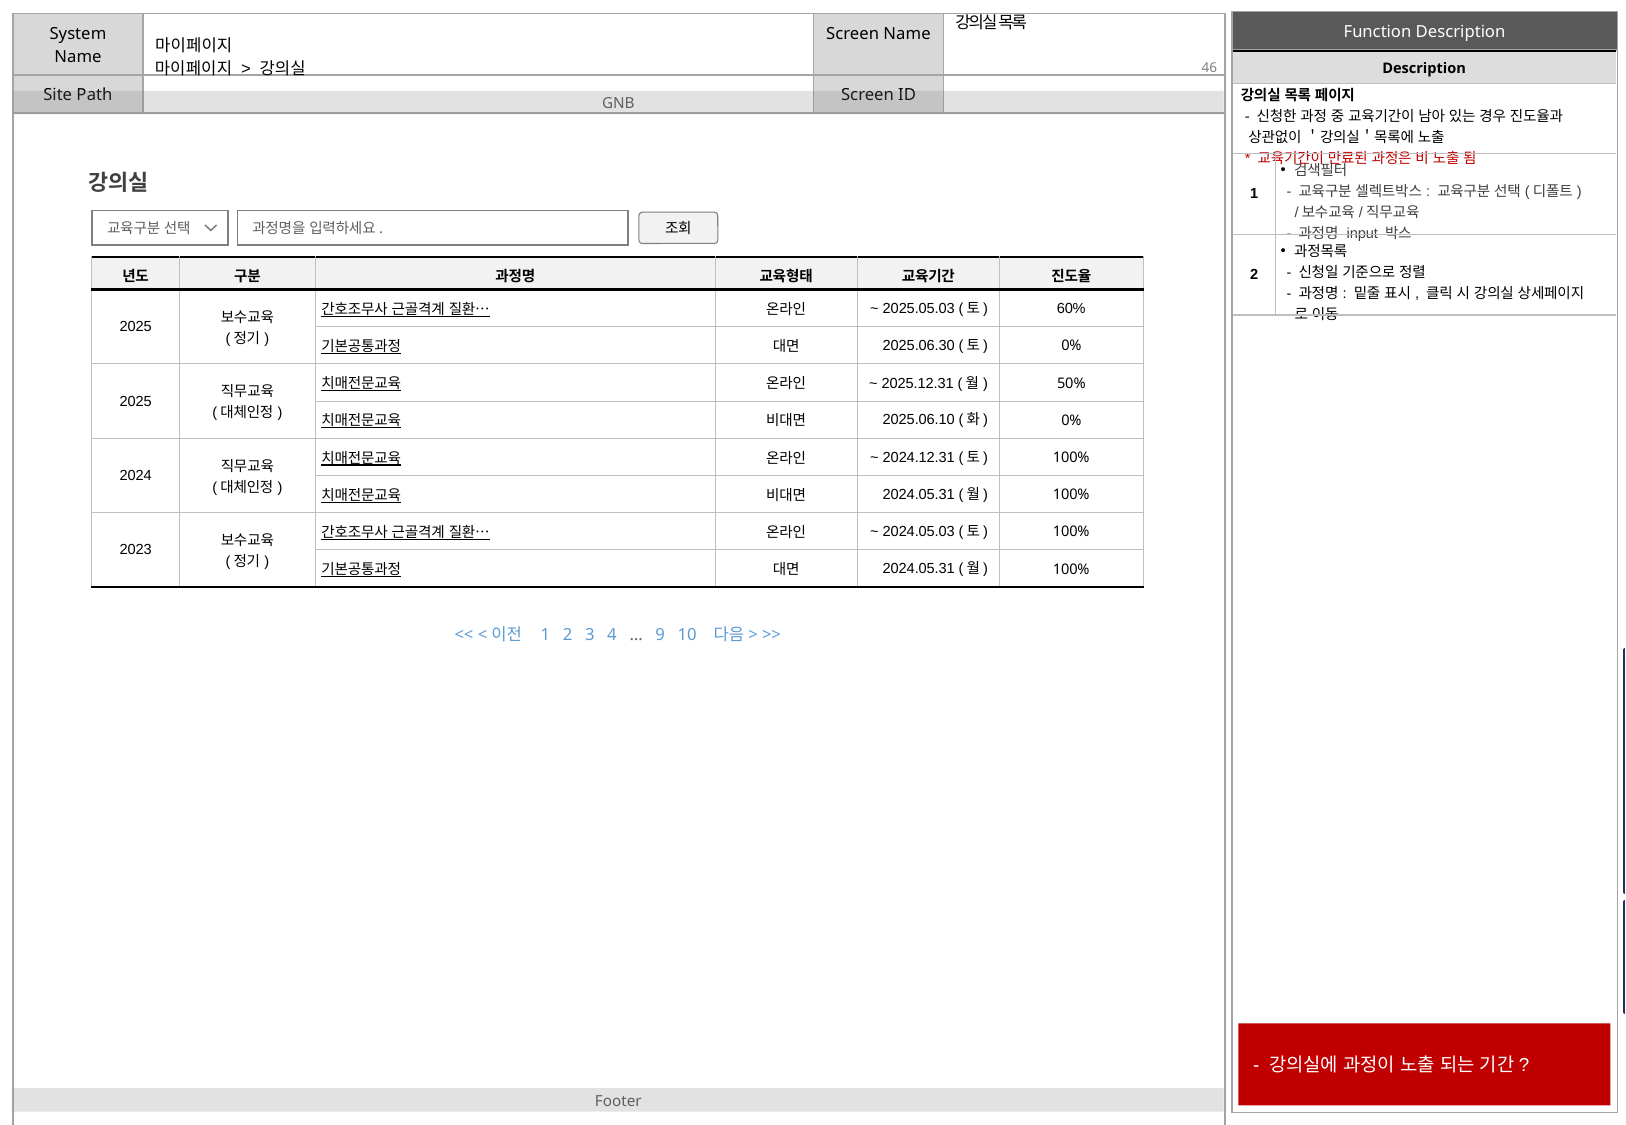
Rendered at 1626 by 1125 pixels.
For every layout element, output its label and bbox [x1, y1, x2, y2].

table_cell [858, 327, 999, 363]
text_box [636, 210, 720, 246]
table_cell [1233, 84, 1616, 153]
table_cell [1233, 235, 1275, 314]
table_cell [180, 364, 315, 438]
table_cell [316, 513, 715, 549]
table_cell [316, 550, 715, 586]
table_cell [716, 439, 857, 475]
table_cell [180, 439, 315, 512]
table_cell [316, 439, 715, 475]
table_header [316, 258, 715, 288]
table_cell [1000, 513, 1143, 549]
table_cell [716, 513, 857, 549]
text_box [73, 148, 362, 203]
table_header [92, 258, 179, 288]
table_cell [92, 513, 179, 586]
table_header [180, 258, 315, 288]
table_cell [1000, 439, 1143, 475]
text_box [442, 617, 794, 650]
table_cell [716, 364, 857, 401]
table_cell [316, 402, 715, 438]
table_cell [858, 402, 999, 438]
table_header [1233, 52, 1616, 83]
table_cell [316, 364, 715, 401]
title [143, 52, 813, 87]
table_cell [92, 291, 179, 363]
table_cell [180, 513, 315, 586]
table_cell [716, 291, 857, 326]
table_cell [92, 439, 179, 512]
table_cell [1000, 364, 1143, 401]
table_cell [858, 439, 999, 475]
table_cell [316, 291, 715, 326]
table_cell [1276, 154, 1616, 234]
table_cell [716, 476, 857, 512]
list [943, 14, 1227, 50]
text_box [237, 210, 628, 245]
table_cell [858, 476, 999, 512]
text_box [91, 210, 229, 246]
table_header [858, 258, 999, 288]
table_cell [316, 327, 715, 363]
table_cell [716, 550, 857, 586]
text_box [1236, 1021, 1612, 1107]
table_cell [1276, 235, 1616, 314]
table_cell [1000, 476, 1143, 512]
table_cell [1233, 154, 1275, 234]
table_cell [1000, 291, 1143, 326]
table_cell [92, 364, 179, 438]
table_header [716, 258, 857, 288]
table_cell [858, 550, 999, 586]
table_cell [1000, 550, 1143, 586]
table_cell [858, 291, 999, 326]
table_cell [858, 364, 999, 401]
table_cell [1000, 327, 1143, 363]
table_cell [1000, 402, 1143, 438]
table_cell [180, 291, 315, 363]
table_cell [858, 513, 999, 549]
table_header [1000, 258, 1143, 288]
table_cell [316, 476, 715, 512]
table_cell [716, 327, 857, 363]
table_cell [716, 402, 857, 438]
